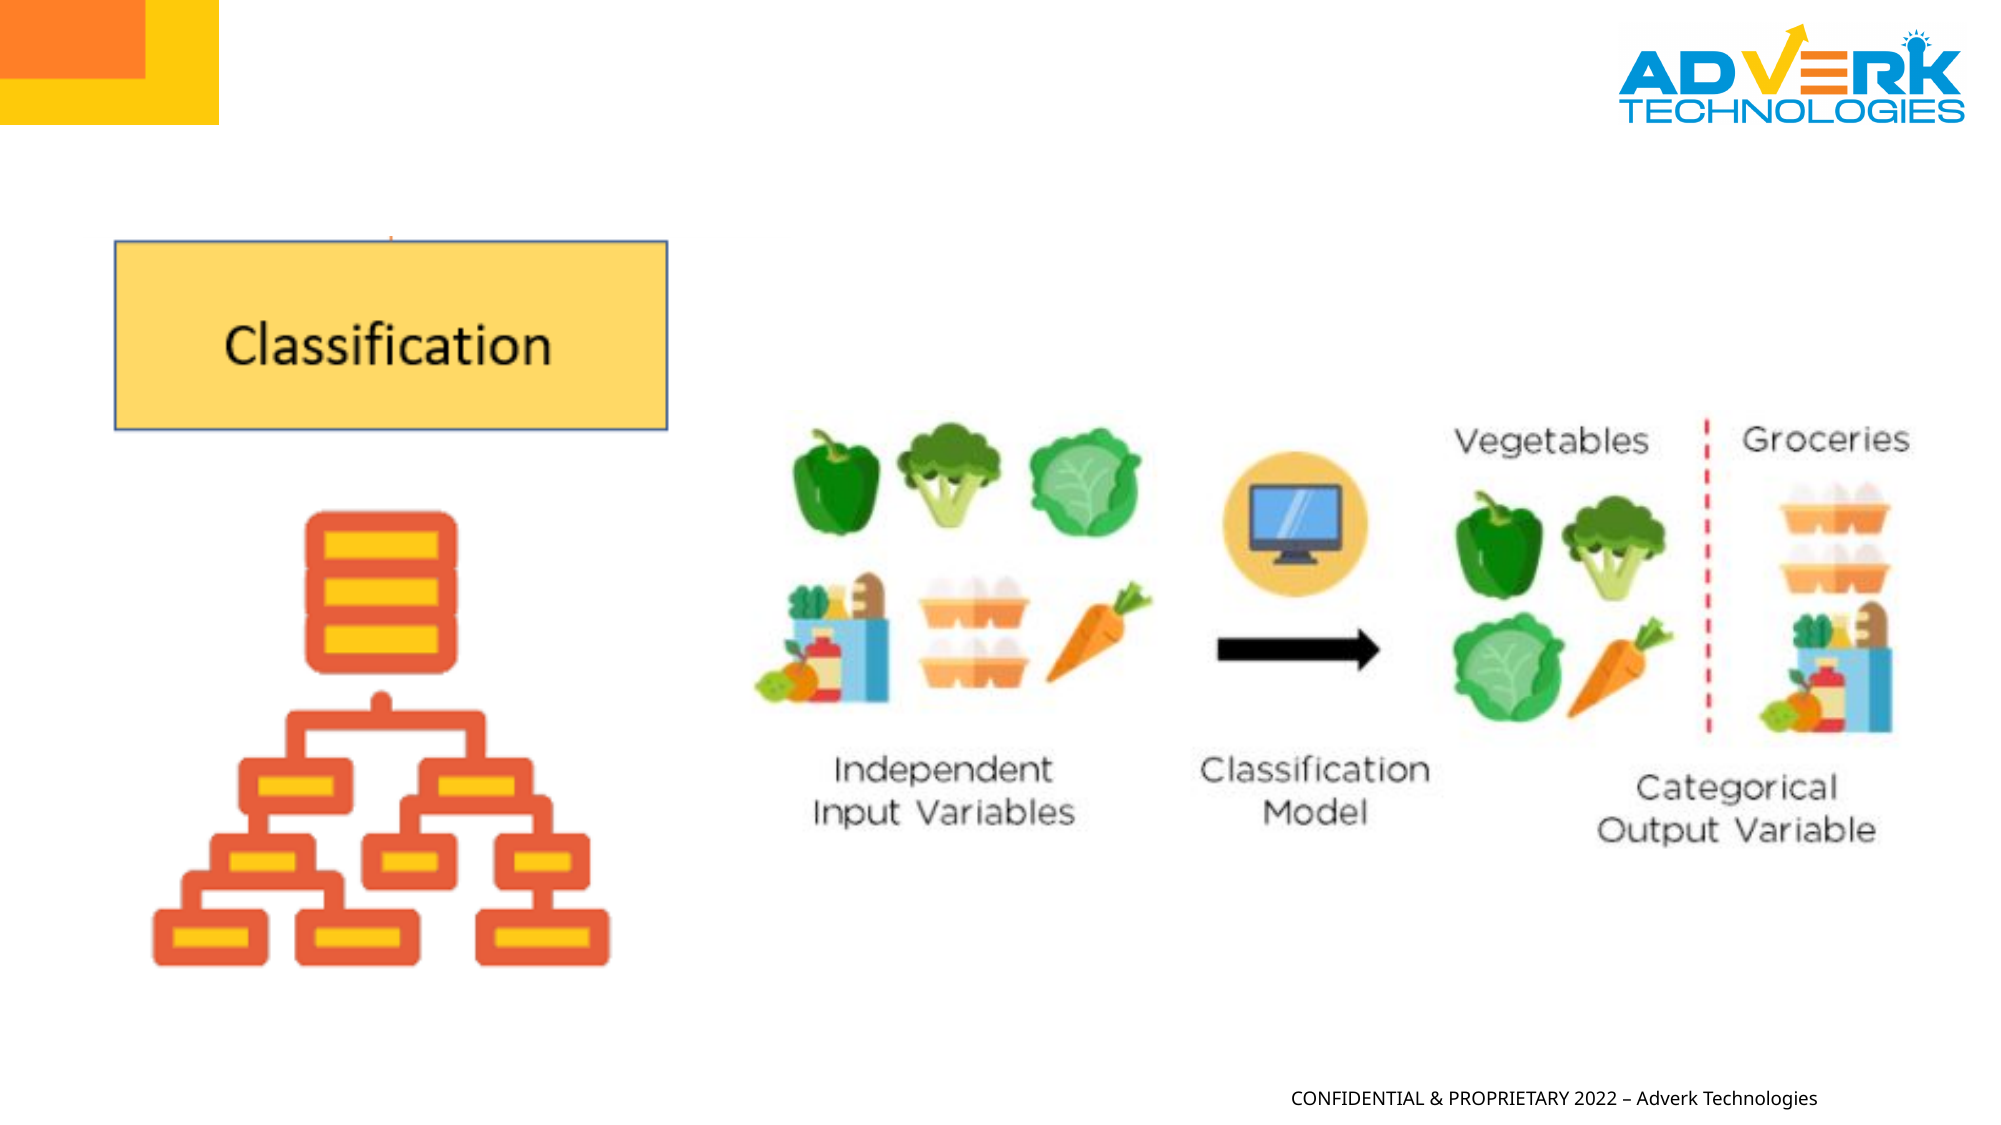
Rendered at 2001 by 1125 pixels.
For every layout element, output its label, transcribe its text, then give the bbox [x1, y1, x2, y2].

picture [83, 236, 1969, 1015]
text_box CONFIDENTIAL & PROPRIETARY 2022 – Adverk Technologies [1249, 1080, 1859, 1116]
picture [1618, 22, 1967, 125]
picture [0, 0, 219, 125]
